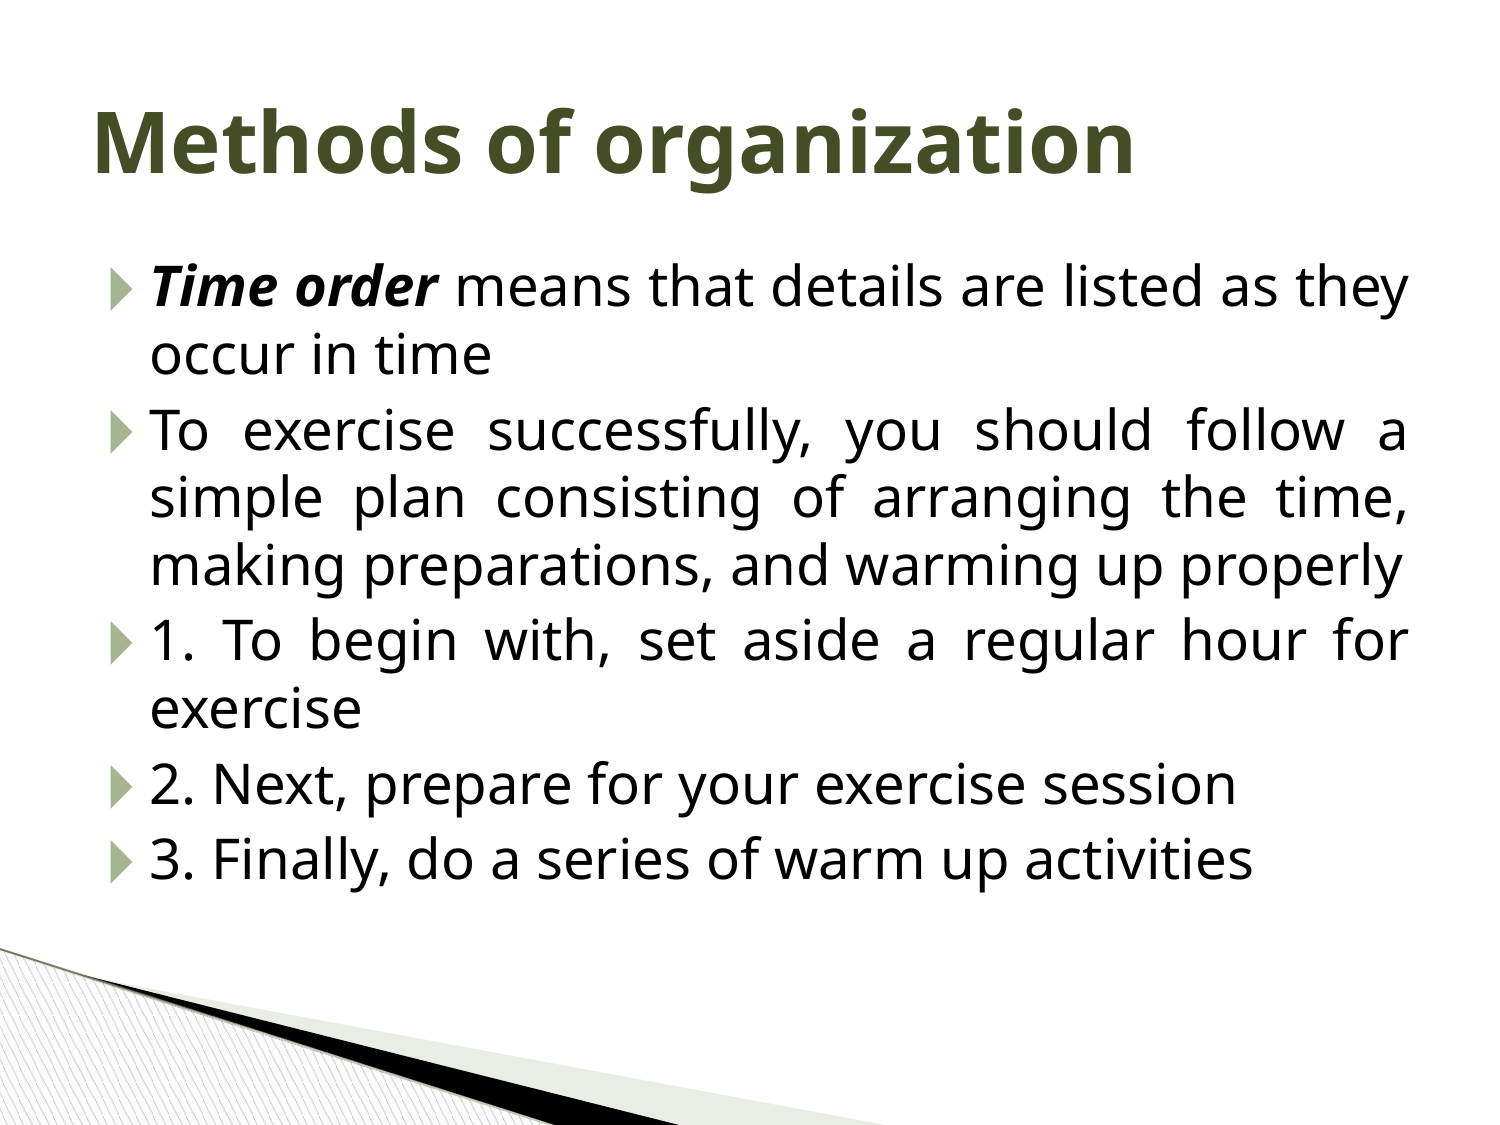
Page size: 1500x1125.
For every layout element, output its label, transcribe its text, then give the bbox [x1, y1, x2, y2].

picture [0, 946, 559, 1125]
list Time order means that details are listed as they occur in time To exercise successfully, you should follow a simple plan consisting of arranging the time, making preparations, and warming up properly 1. To begin with, set aside a regular hour for exercise 2. Next, prepare for your exercise session 3. Finally, do a series of warm up activities [75, 242, 1425, 986]
title Methods of organization [75, 45, 1425, 233]
